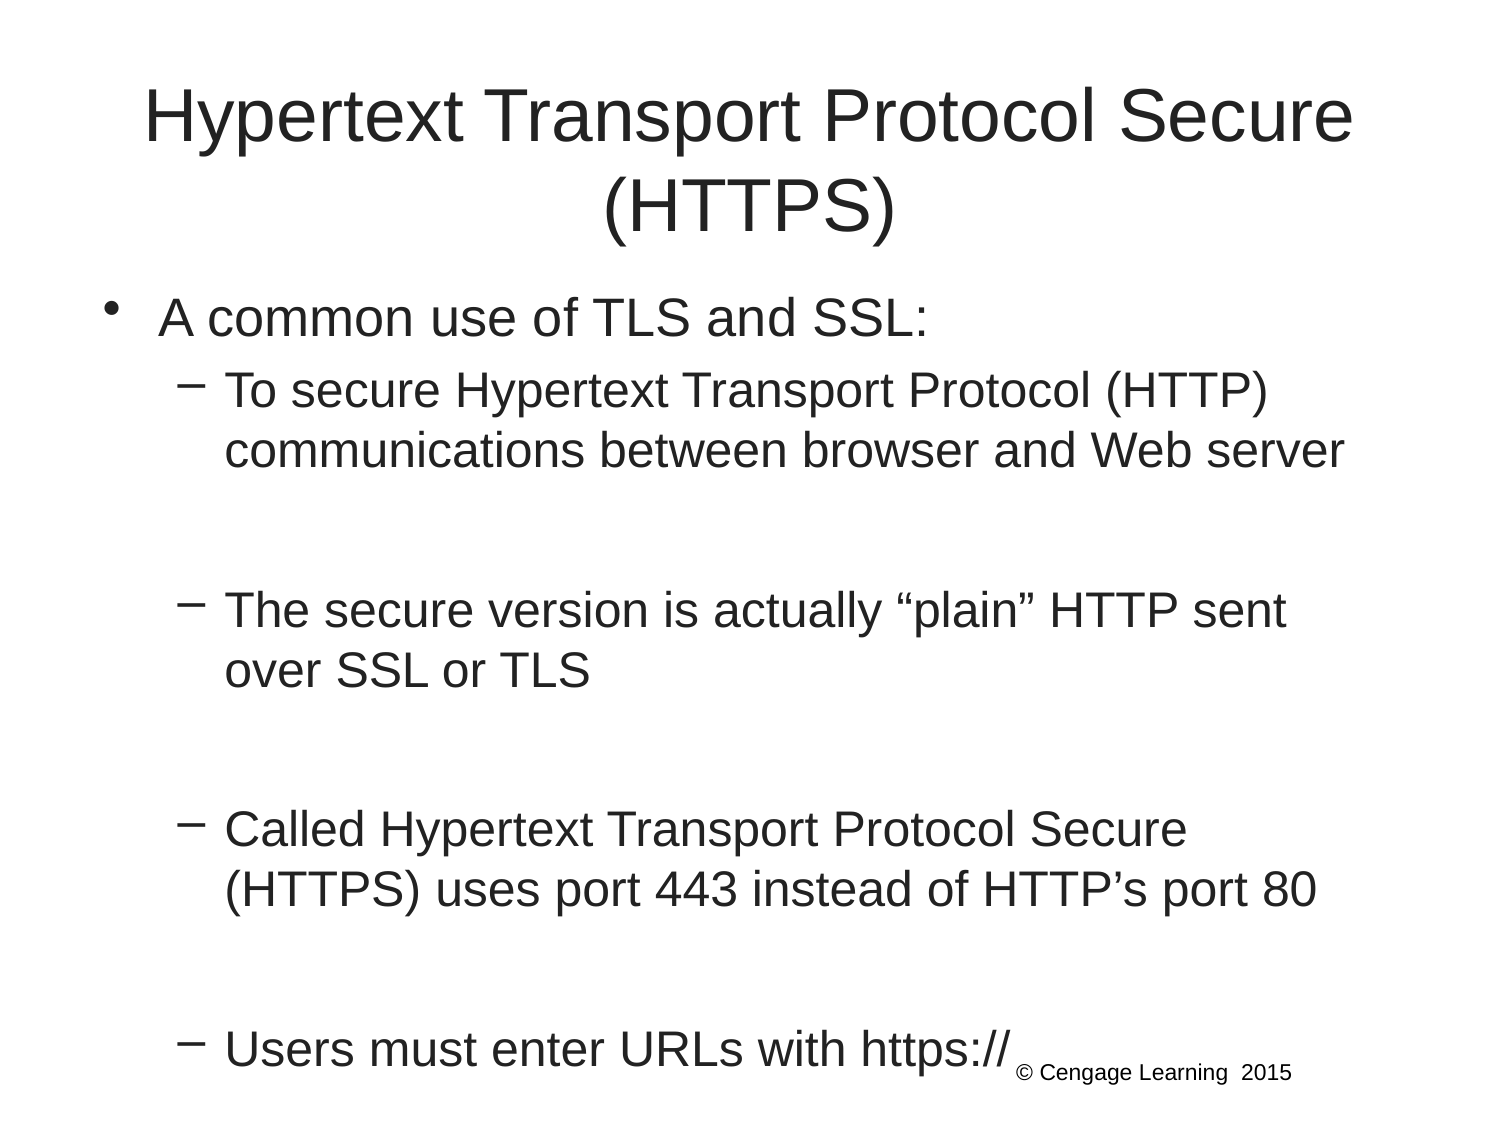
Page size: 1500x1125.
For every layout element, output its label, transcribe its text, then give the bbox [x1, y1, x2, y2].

list A common use of TLS and SSL: To secure Hypertext Transport Protocol (HTTP) communications between browser and Web server The secure version is actually “plain” HTTP sent over SSL or TLS Called Hypertext Transport Protocol Secure (HTTPS) uses port 443 instead of HTTP’s port 80 Users must enter URLs with https:// [87, 275, 1413, 1025]
title Hypertext Transport Protocol Secure (HTTPS) [87, 62, 1413, 250]
